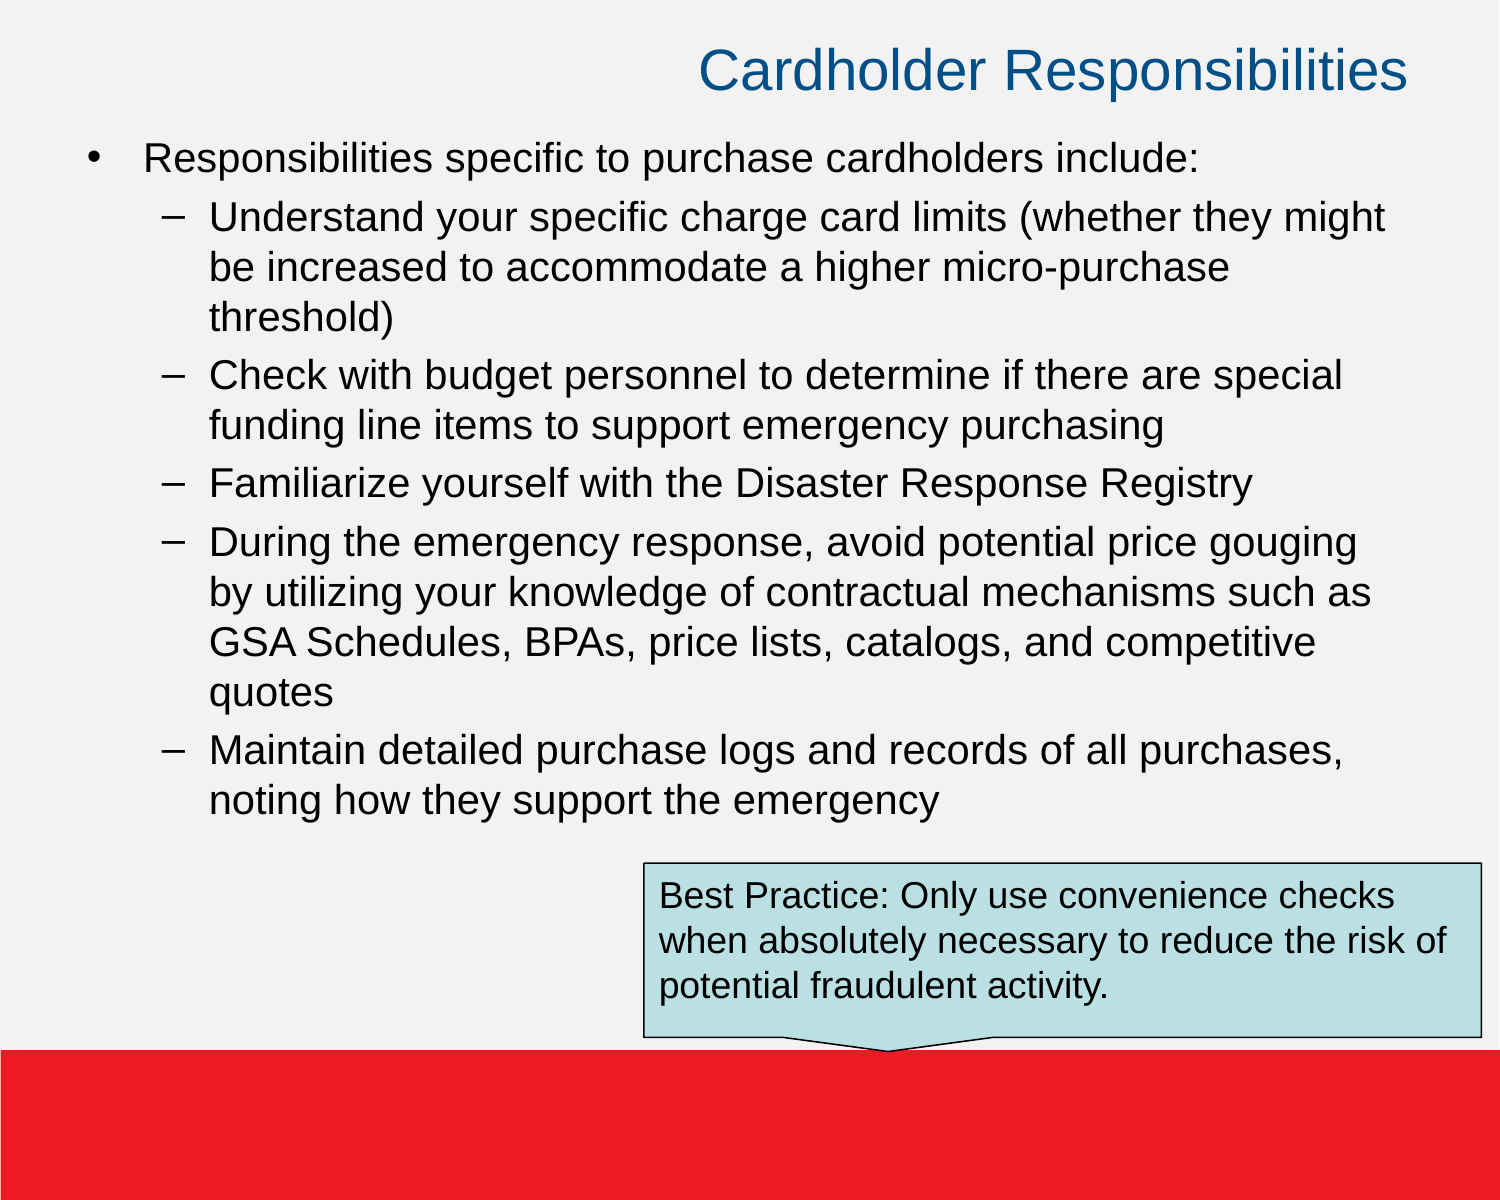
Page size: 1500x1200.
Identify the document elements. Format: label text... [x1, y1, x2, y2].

title Cardholder Responsibilities [75, 24, 1425, 225]
list Responsibilities specific to purchase cardholders include: Understand your specific charge card limits (whether they might be increased to accommodate a higher micro-purchase threshold) Check with budget personnel to determine if there are special funding line items to support emergency purchasing Familiarize yourself with the Disaster Response Registry During the emergency response, avoid potential price gouging by utilizing your knowledge of contractual mechanisms such as GSA Schedules, BPAs, price lists, catalogs, and competitive quotes Maintain detailed purchase logs and records of all purchases, noting how they support the emergency [71, 123, 1422, 916]
text_box Best Practice: Only use convenience checks when absolutely necessary to reduce the risk of potential fraudulent activity. [643, 863, 1482, 1052]
